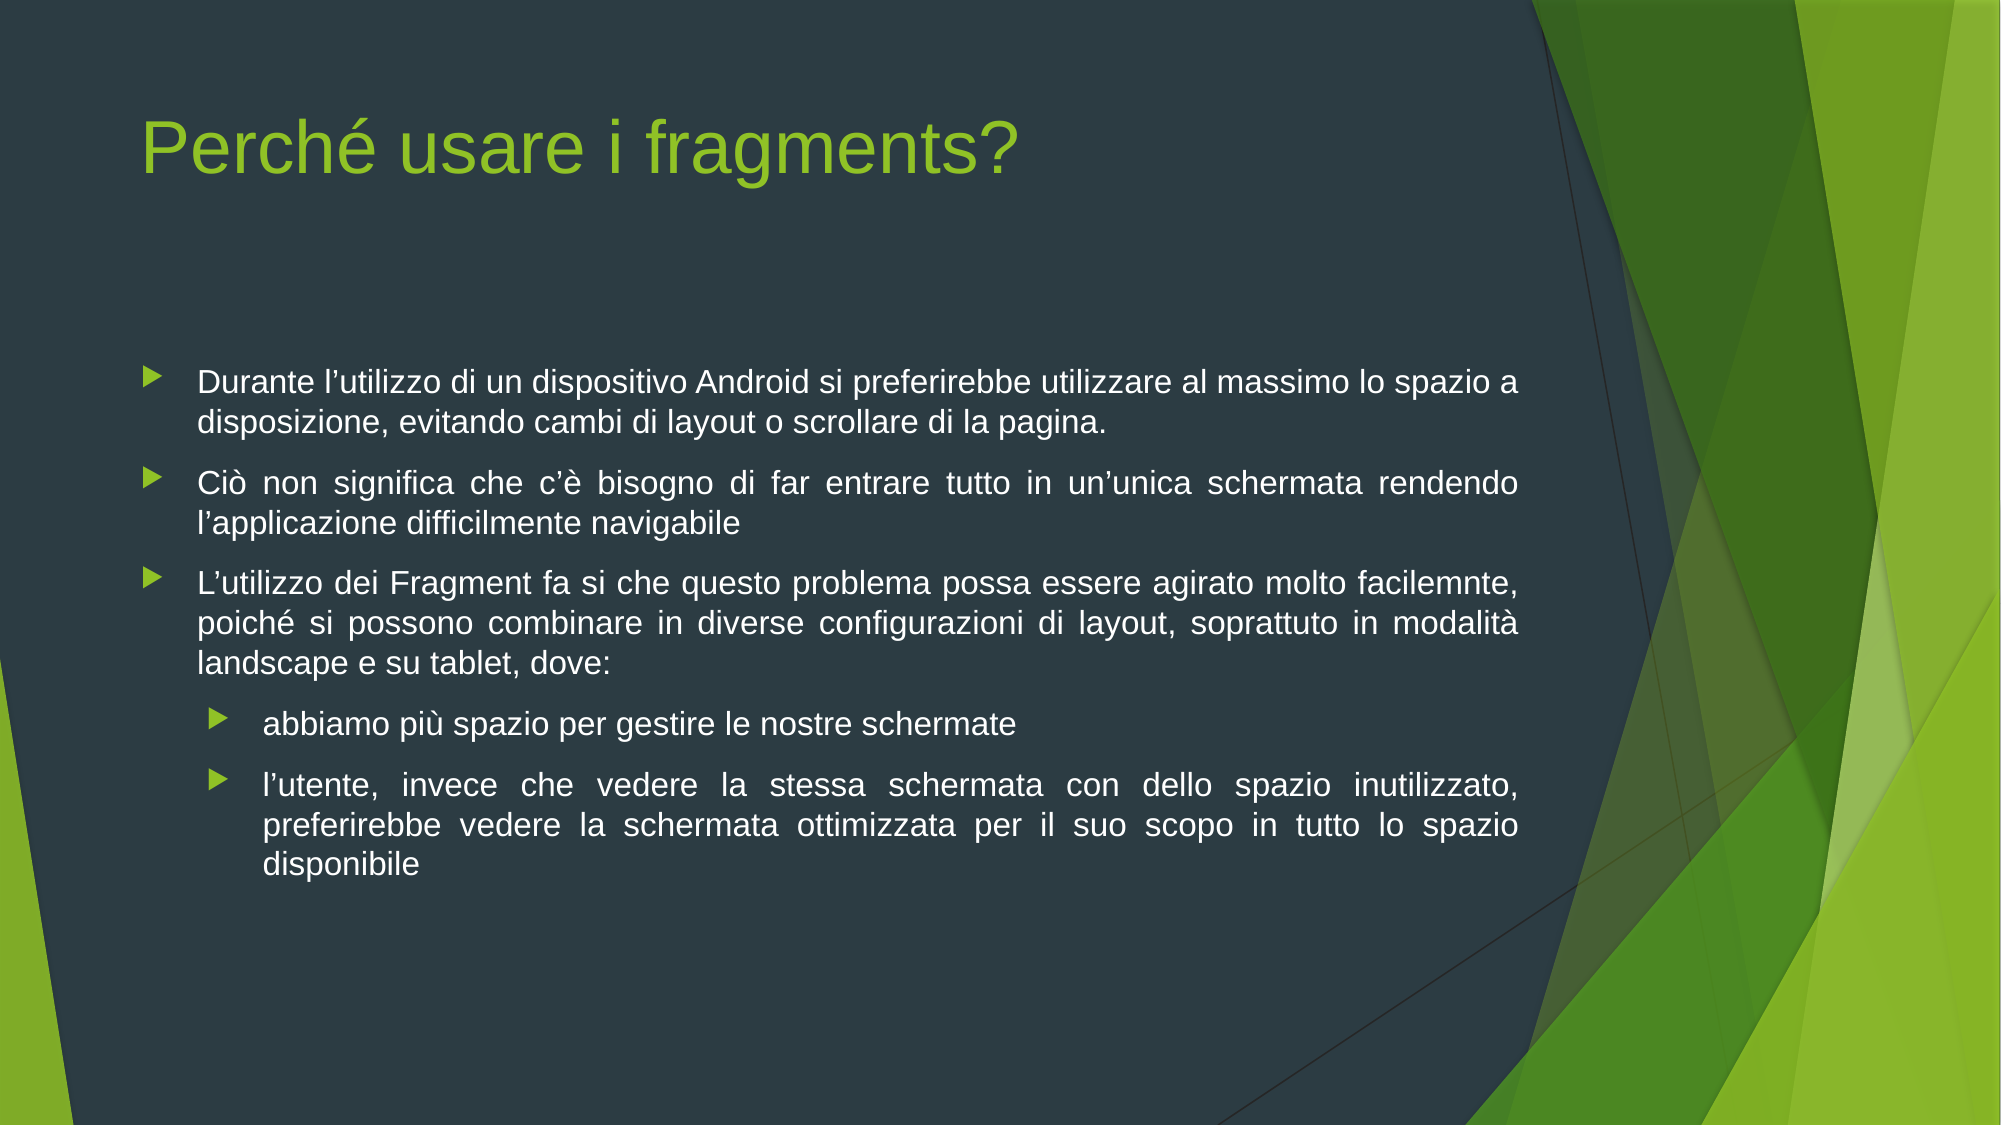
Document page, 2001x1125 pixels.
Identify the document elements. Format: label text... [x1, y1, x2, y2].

list Durante l’utilizzo di un dispositivo Android si preferirebbe utilizzare al massimo lo spazio a disposizione, evitando cambi di layout o scrollare di la pagina. Ciò non significa che c’è bisogno di far entrare tutto in un’unica schermata rendendo l’applicazione difficilmente navigabile L’utilizzo dei Fragment fa si che questo problema possa essere agirato molto facilemnte, poiché si possono combinare in diverse configurazioni di layout, soprattuto in modalità landscape e su tablet, dove: abbiamo più spazio per gestire le nostre schermate l’utente, invece che vedere la stessa schermata con dello spazio inutilizzato, preferirebbe vedere la schermata ottimizzata per il suo scopo in tutto lo spazio disponibile [125, 353, 1536, 990]
title Perché usare i fragments? [125, 91, 1536, 249]
